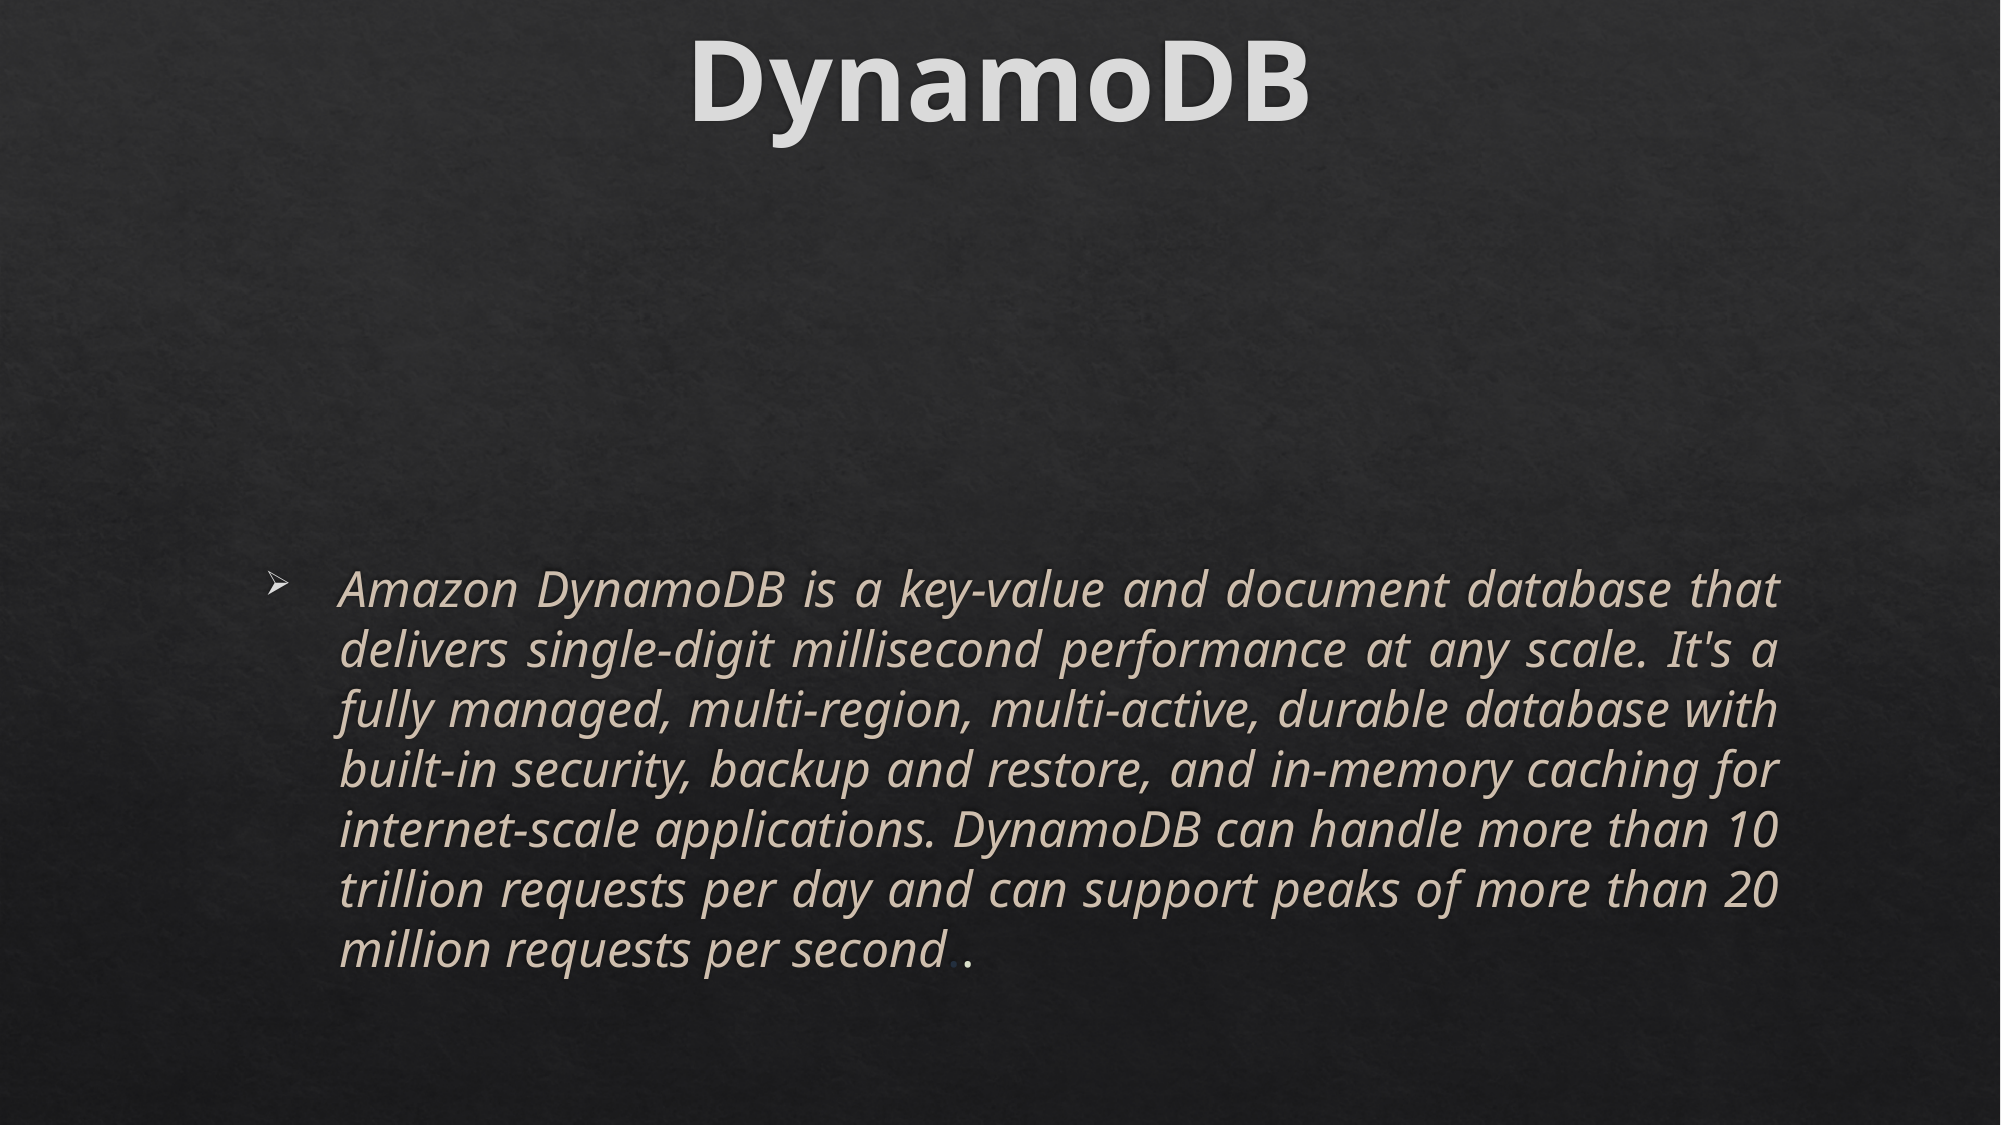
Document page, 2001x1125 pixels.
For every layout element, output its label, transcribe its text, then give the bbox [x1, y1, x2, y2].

subtitle Amazon DynamoDB is a key-value and document database that delivers single-digit millisecond performance at any scale. It's a fully managed, multi-region, multi-active, durable database with built-in security, backup and restore, and in-memory caching for internet-scale applications. DynamoDB can handle more than 10 trillion requests per day and can support peaks of more than 20 million requests per second.. [249, 549, 1796, 1042]
title DynamoDB [249, 0, 1750, 152]
